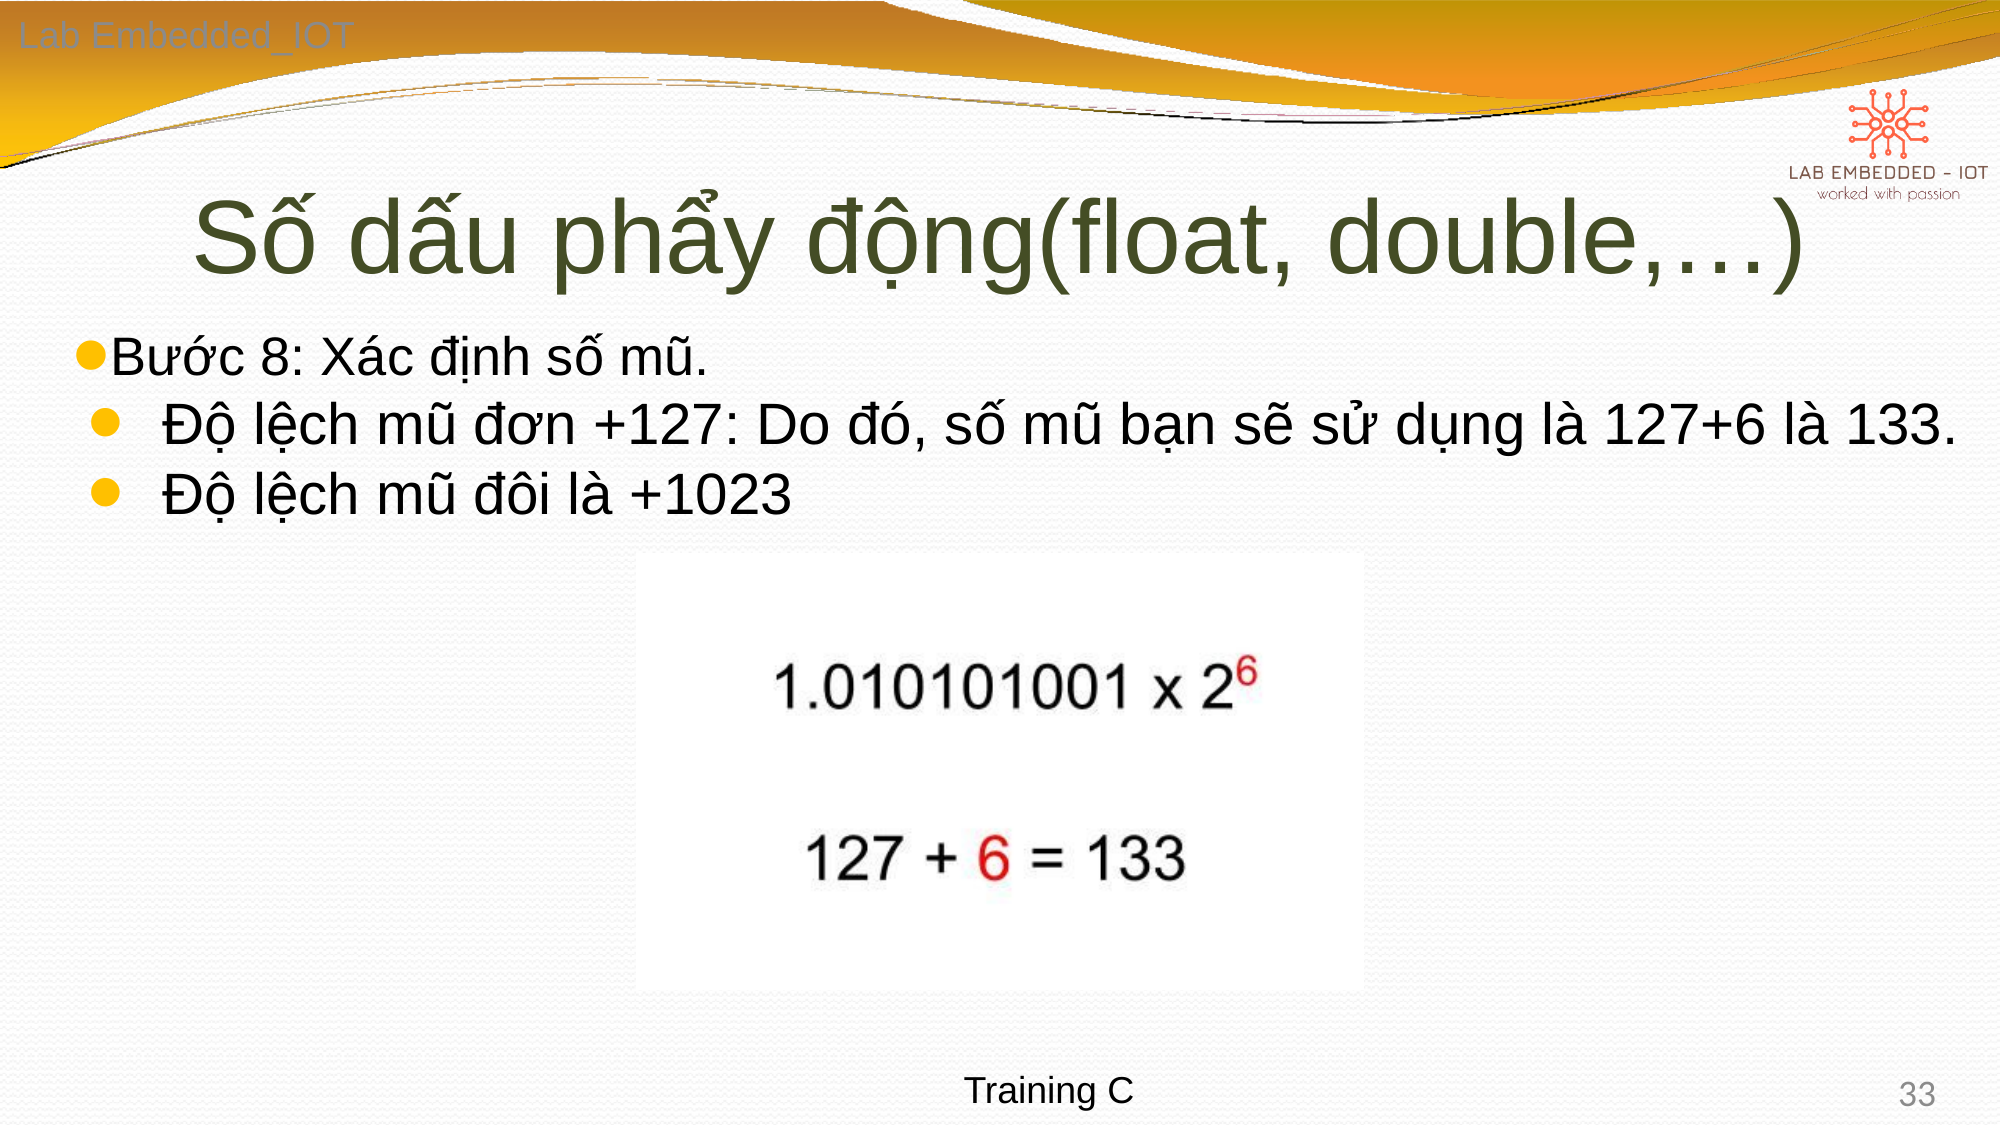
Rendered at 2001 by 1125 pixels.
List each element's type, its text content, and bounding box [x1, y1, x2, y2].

footer Lab Embedded_IOT [7, 10, 366, 56]
picture [0, 0, 2001, 1125]
title Số dấu phẩy động(float, double,…) [7, 168, 1993, 299]
list Bước 8: Xác định số mũ. Độ lệch mũ đơn +127: Do đó, số mũ bạn sẽ sử dụng là 127+6 là 133. Độ lệch mũ đôi là +1023 [12, 321, 1988, 595]
slide_number 33 [1476, 1069, 1937, 1115]
